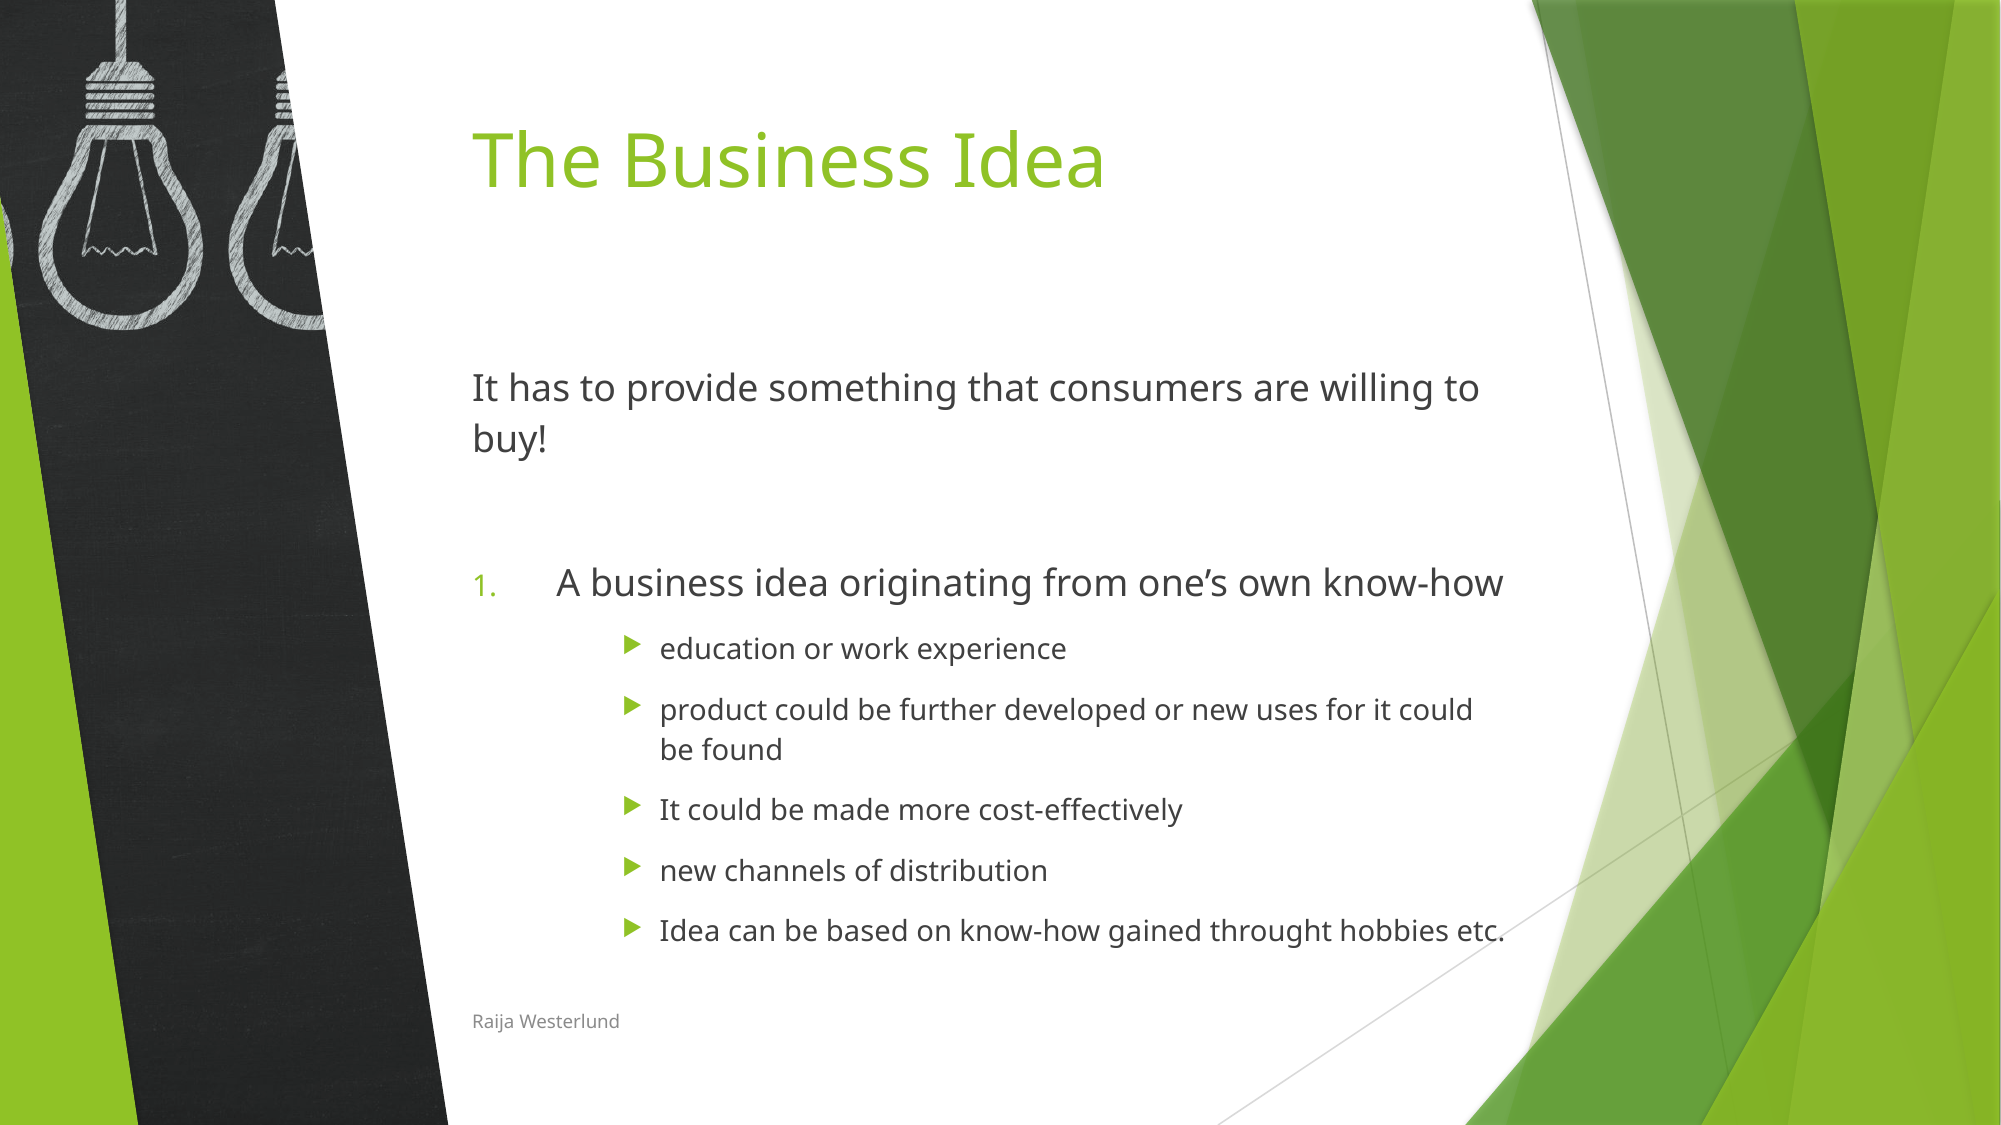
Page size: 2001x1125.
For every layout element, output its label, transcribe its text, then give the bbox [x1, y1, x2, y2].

list It has to provide something that consumers are willing to buy! A business idea originating from one’s own know-how education or work experience product could be further developed or new uses for it could be found It could be made more cost-effectively new channels of distribution Idea can be based on know-how gained throught hobbies etc. [457, 354, 1522, 992]
title The Business Idea [457, 99, 1522, 317]
footer Raija Westerlund [457, 991, 1018, 1051]
picture [0, 0, 449, 1125]
